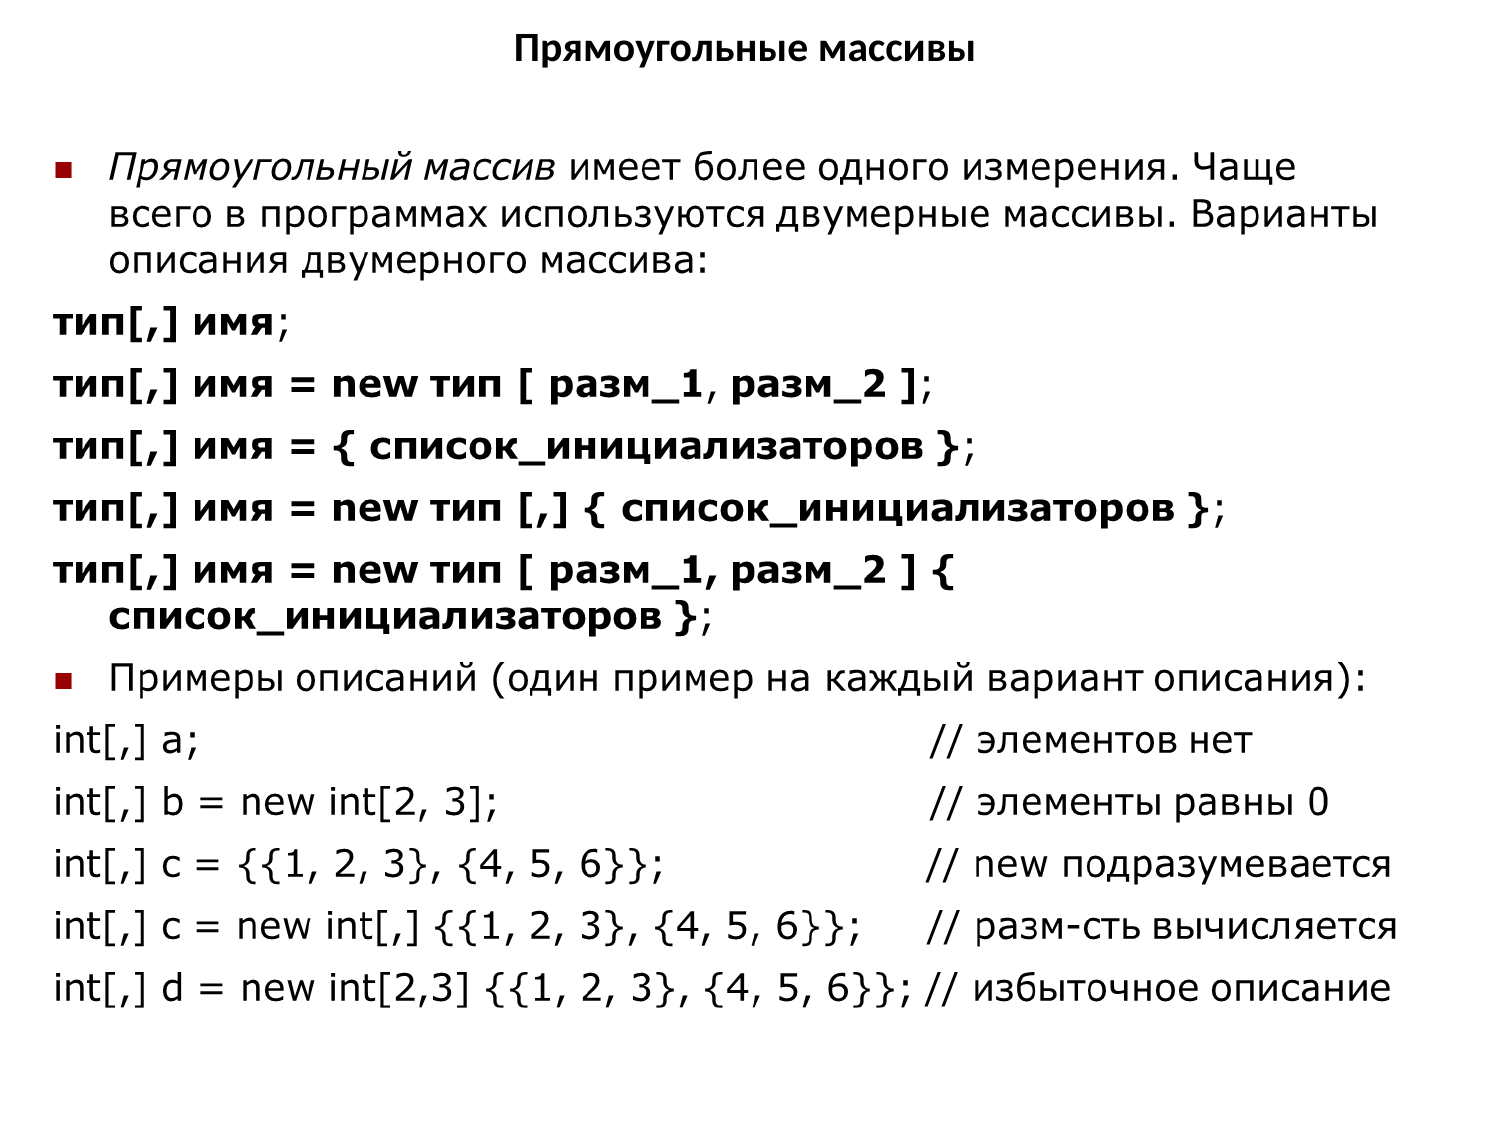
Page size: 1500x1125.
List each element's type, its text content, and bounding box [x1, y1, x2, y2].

title Прямоугольные массивы [75, 0, 1425, 90]
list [29, 130, 1426, 1066]
